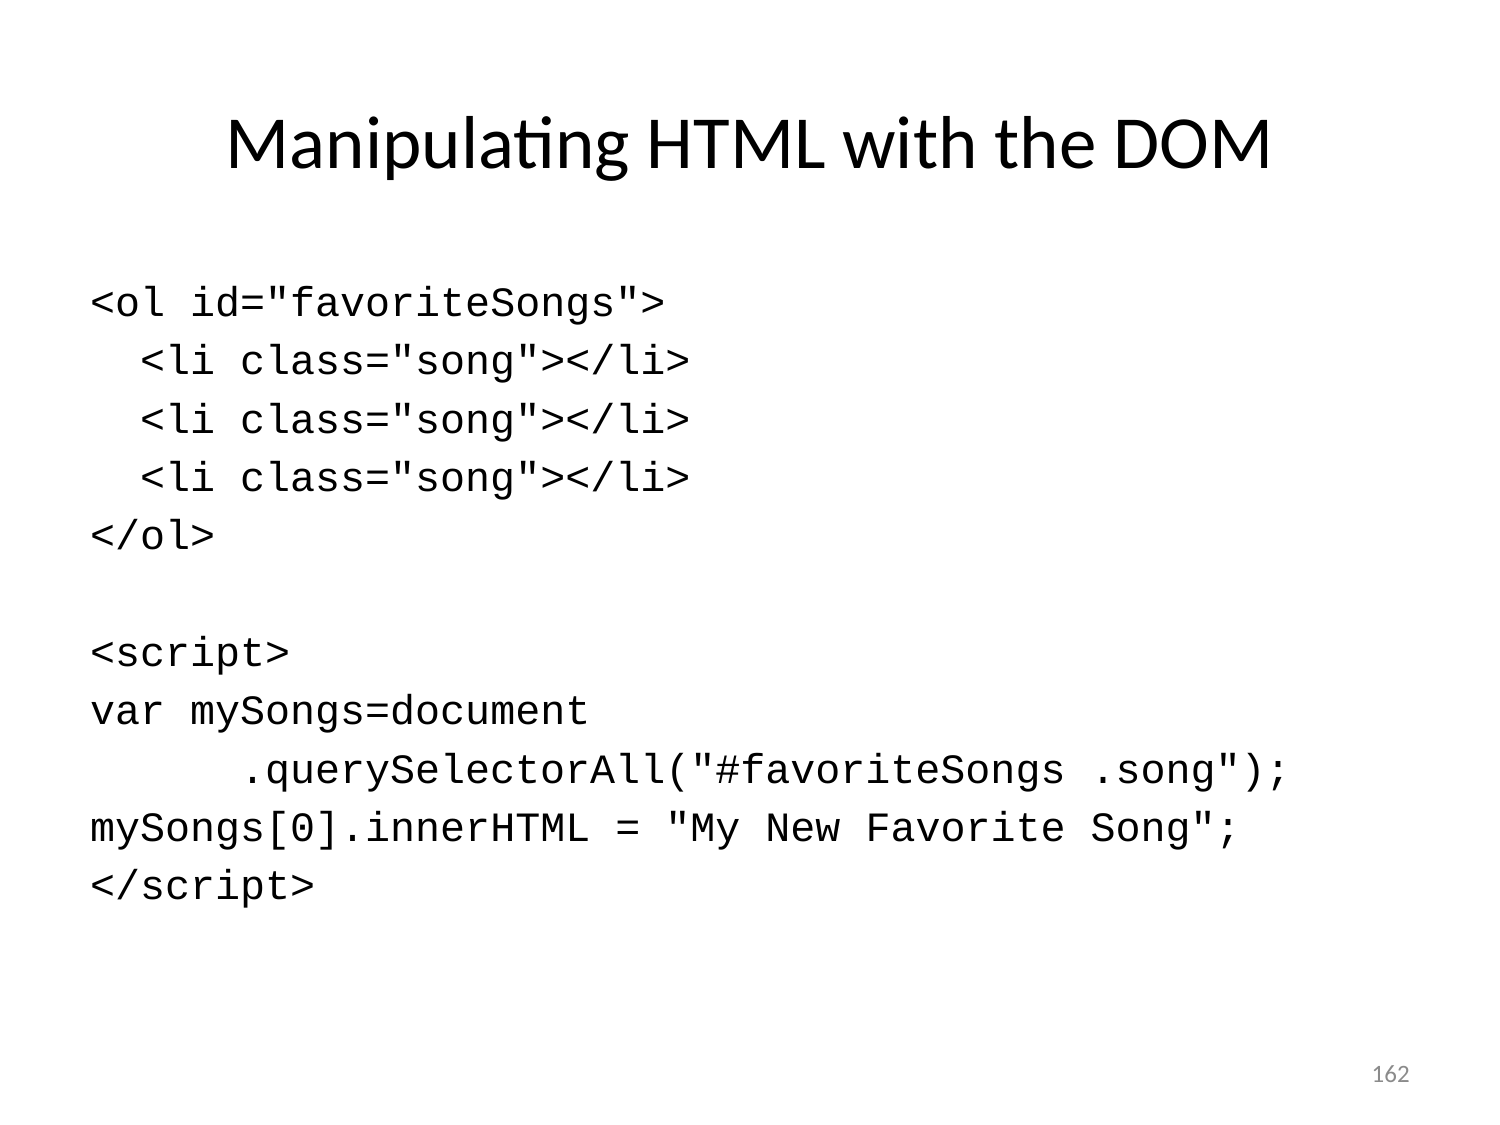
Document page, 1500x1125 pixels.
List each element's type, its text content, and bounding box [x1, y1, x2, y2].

slide_number 162 [1074, 1042, 1425, 1103]
title Manipulating HTML with the DOM [75, 45, 1425, 233]
list <ol id="favoriteSongs"> <li class="song"></li> <li class="song"></li> <li class="song"></li> </ol> <script> var mySongs=document .querySelectorAll("#favoriteSongs .song"); mySongs[0].innerHTML = "My New Favorite Song"; </script> [75, 267, 1425, 1010]
